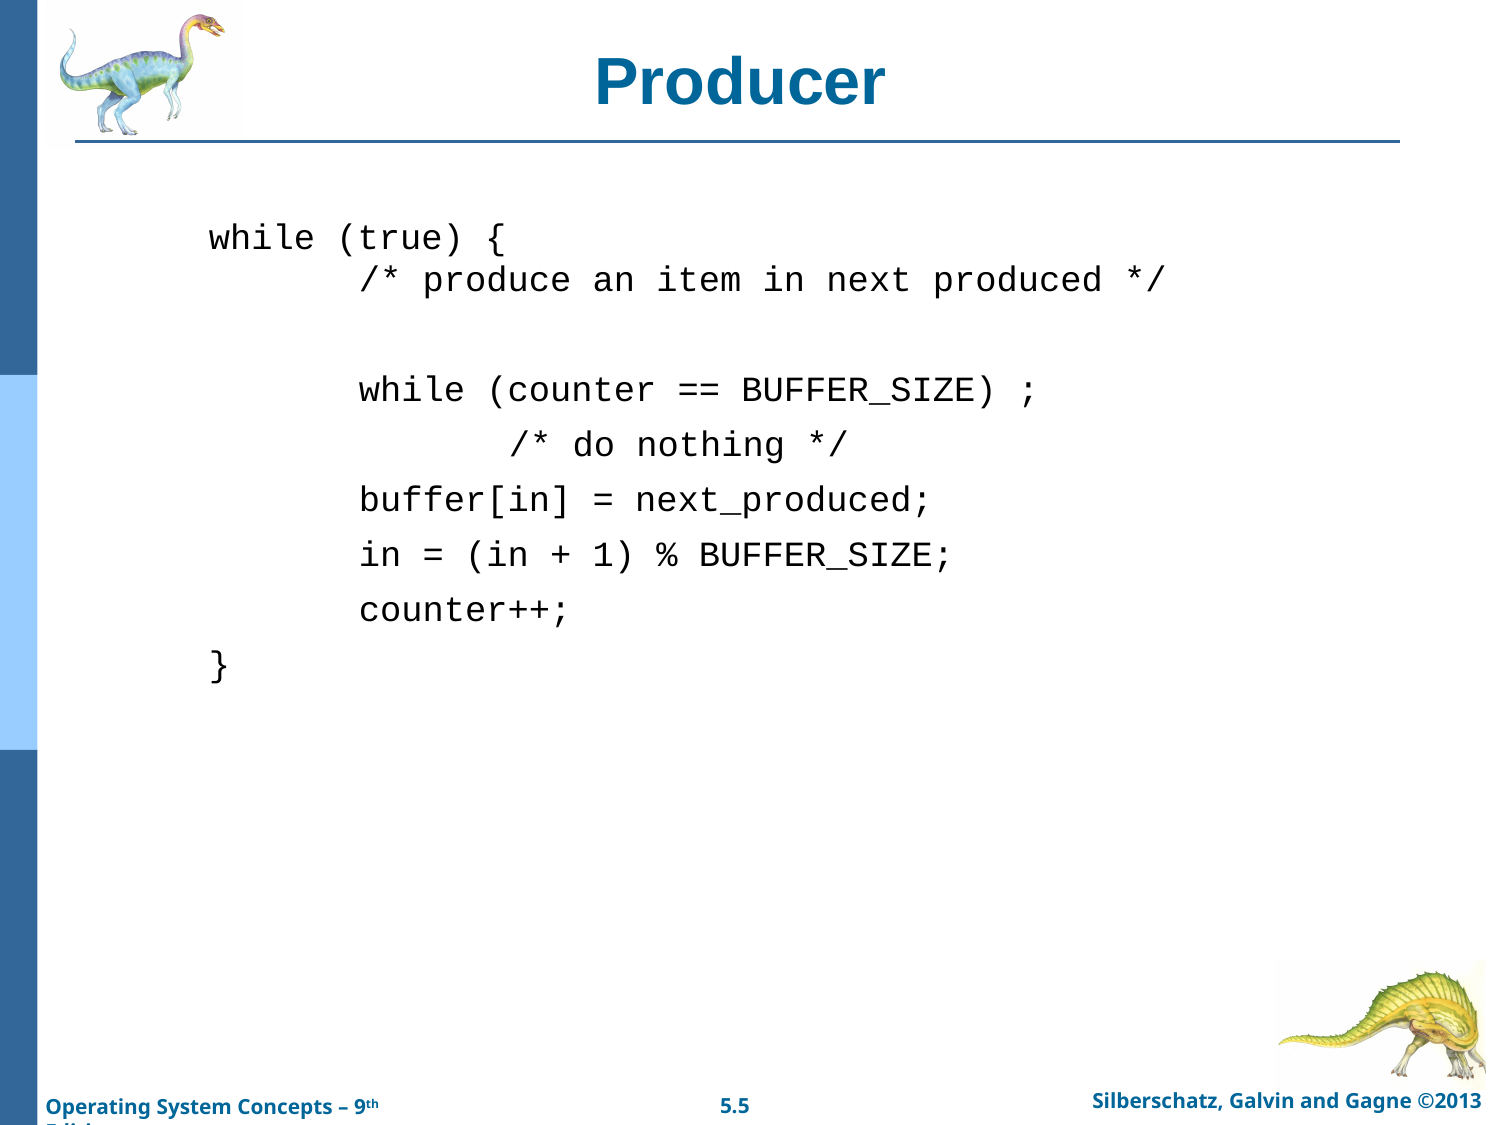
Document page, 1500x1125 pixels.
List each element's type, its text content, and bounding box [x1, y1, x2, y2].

list while (true) { /* produce an item in next produced */ while (counter == BUFFER_SIZE) ; /* do nothing */ buffer[in] = next_produced; in = (in + 1) % BUFFER_SIZE; counter++; } [193, 206, 1299, 955]
title Producer [75, 30, 1425, 126]
picture [1275, 959, 1486, 1090]
picture [46, 0, 243, 149]
